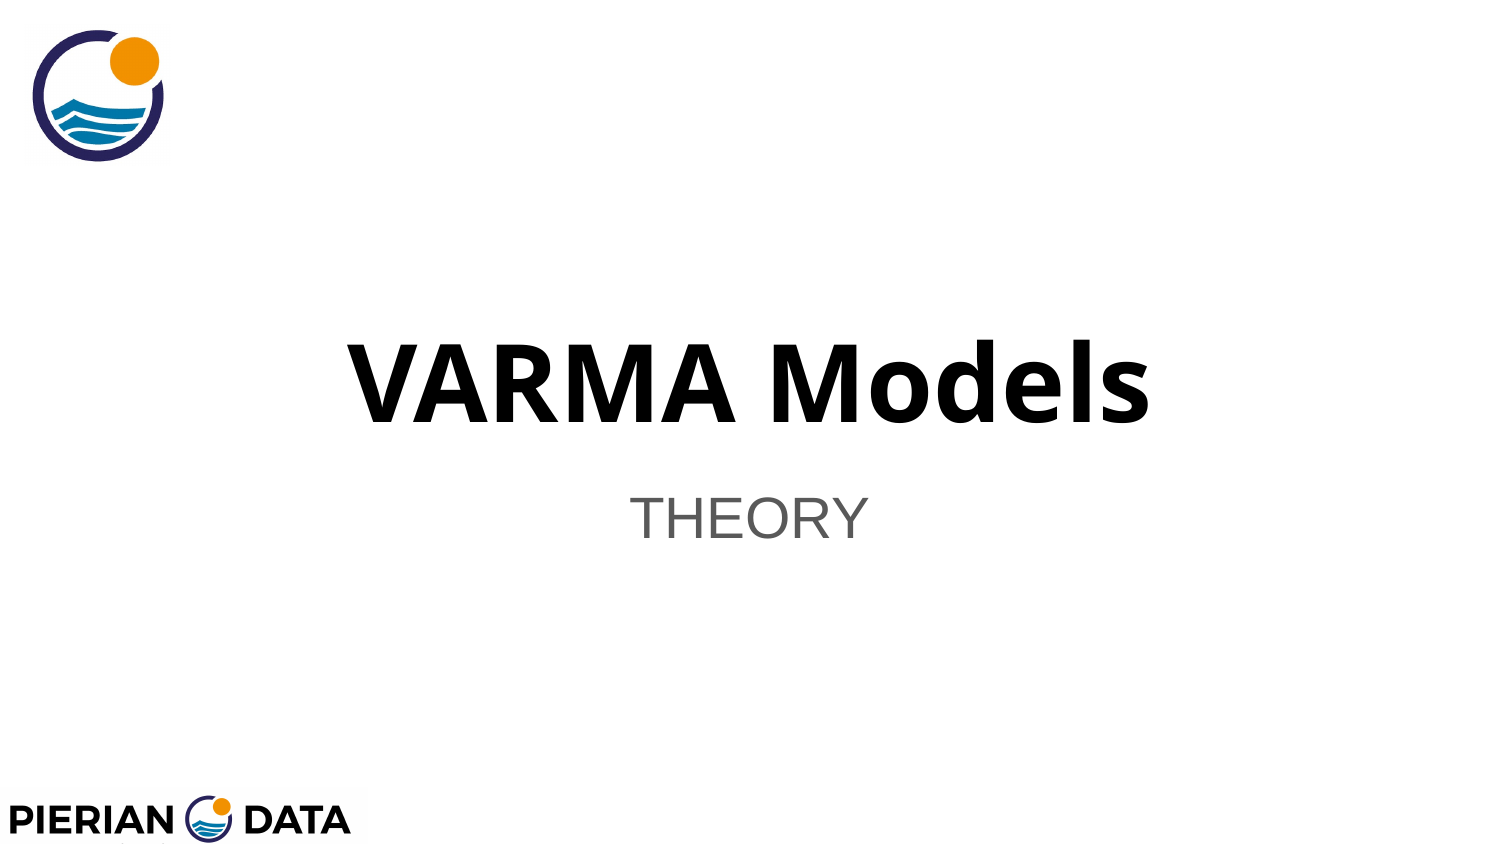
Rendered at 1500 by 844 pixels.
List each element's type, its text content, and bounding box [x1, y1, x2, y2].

picture [0, 787, 368, 844]
title VARMA Models [51, 122, 1449, 459]
picture [24, 24, 172, 167]
subtitle THEORY [51, 464, 1449, 595]
